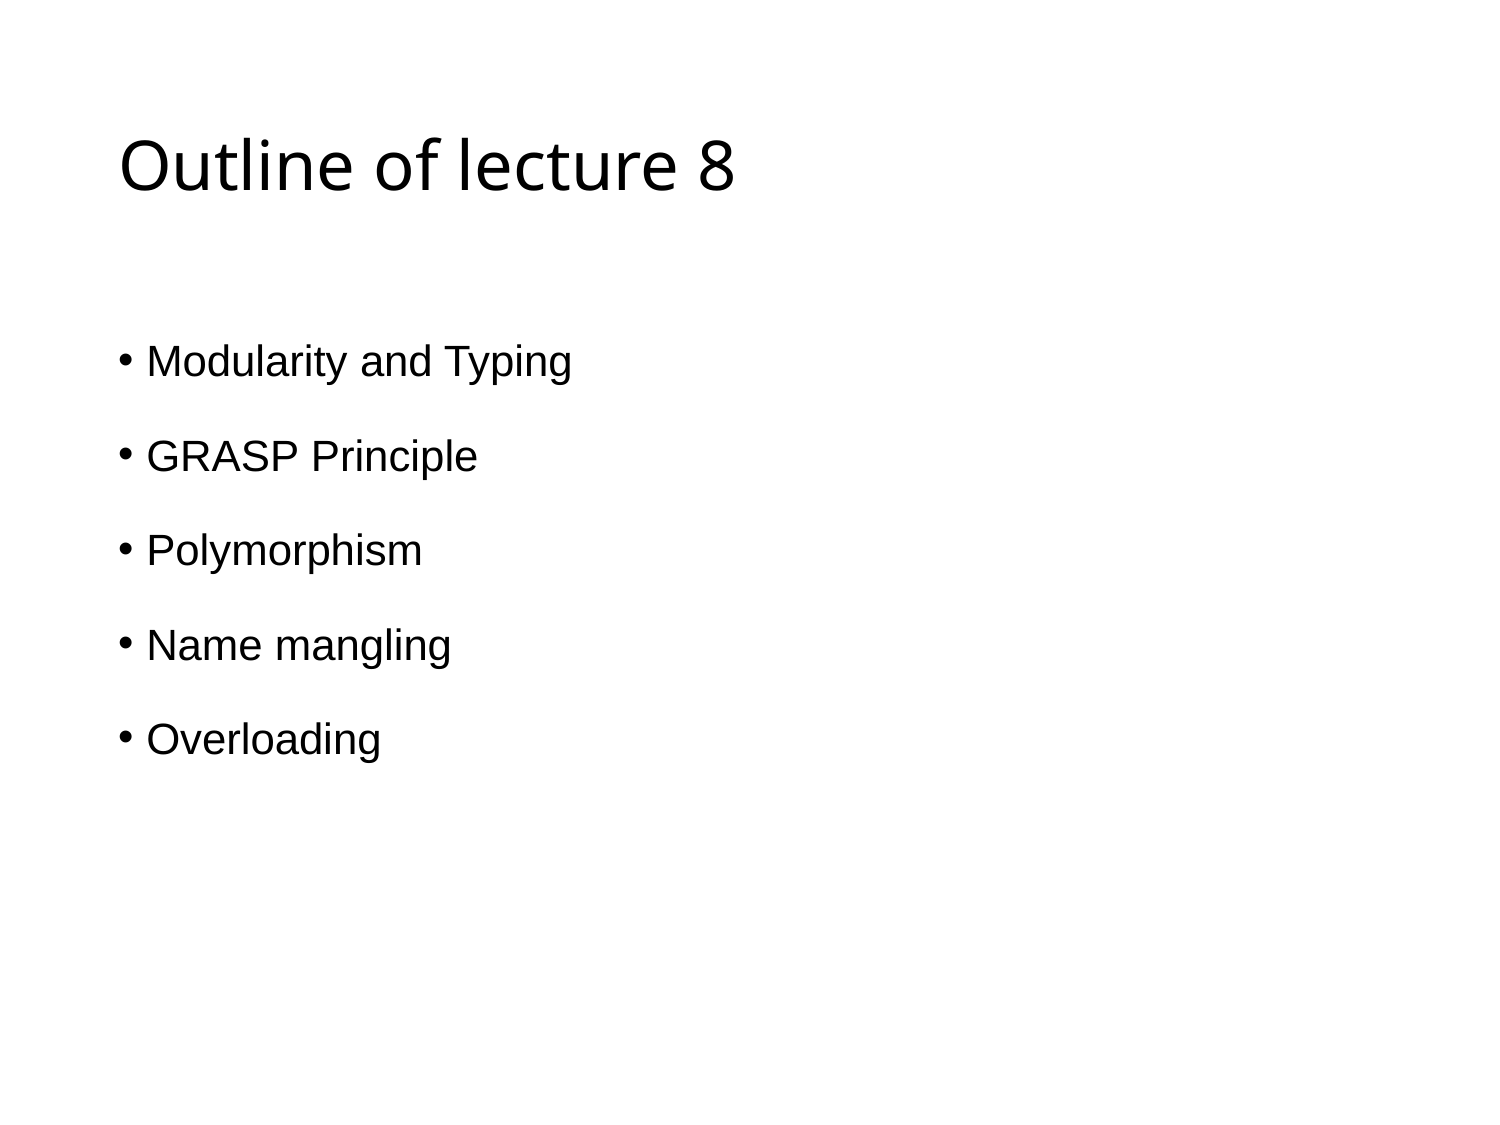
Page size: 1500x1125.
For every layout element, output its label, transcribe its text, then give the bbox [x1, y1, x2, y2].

list Modularity and Typing GRASP Principle Polymorphism Name mangling Overloading [103, 299, 1397, 1014]
title Outline of lecture 8 [103, 59, 1397, 278]
